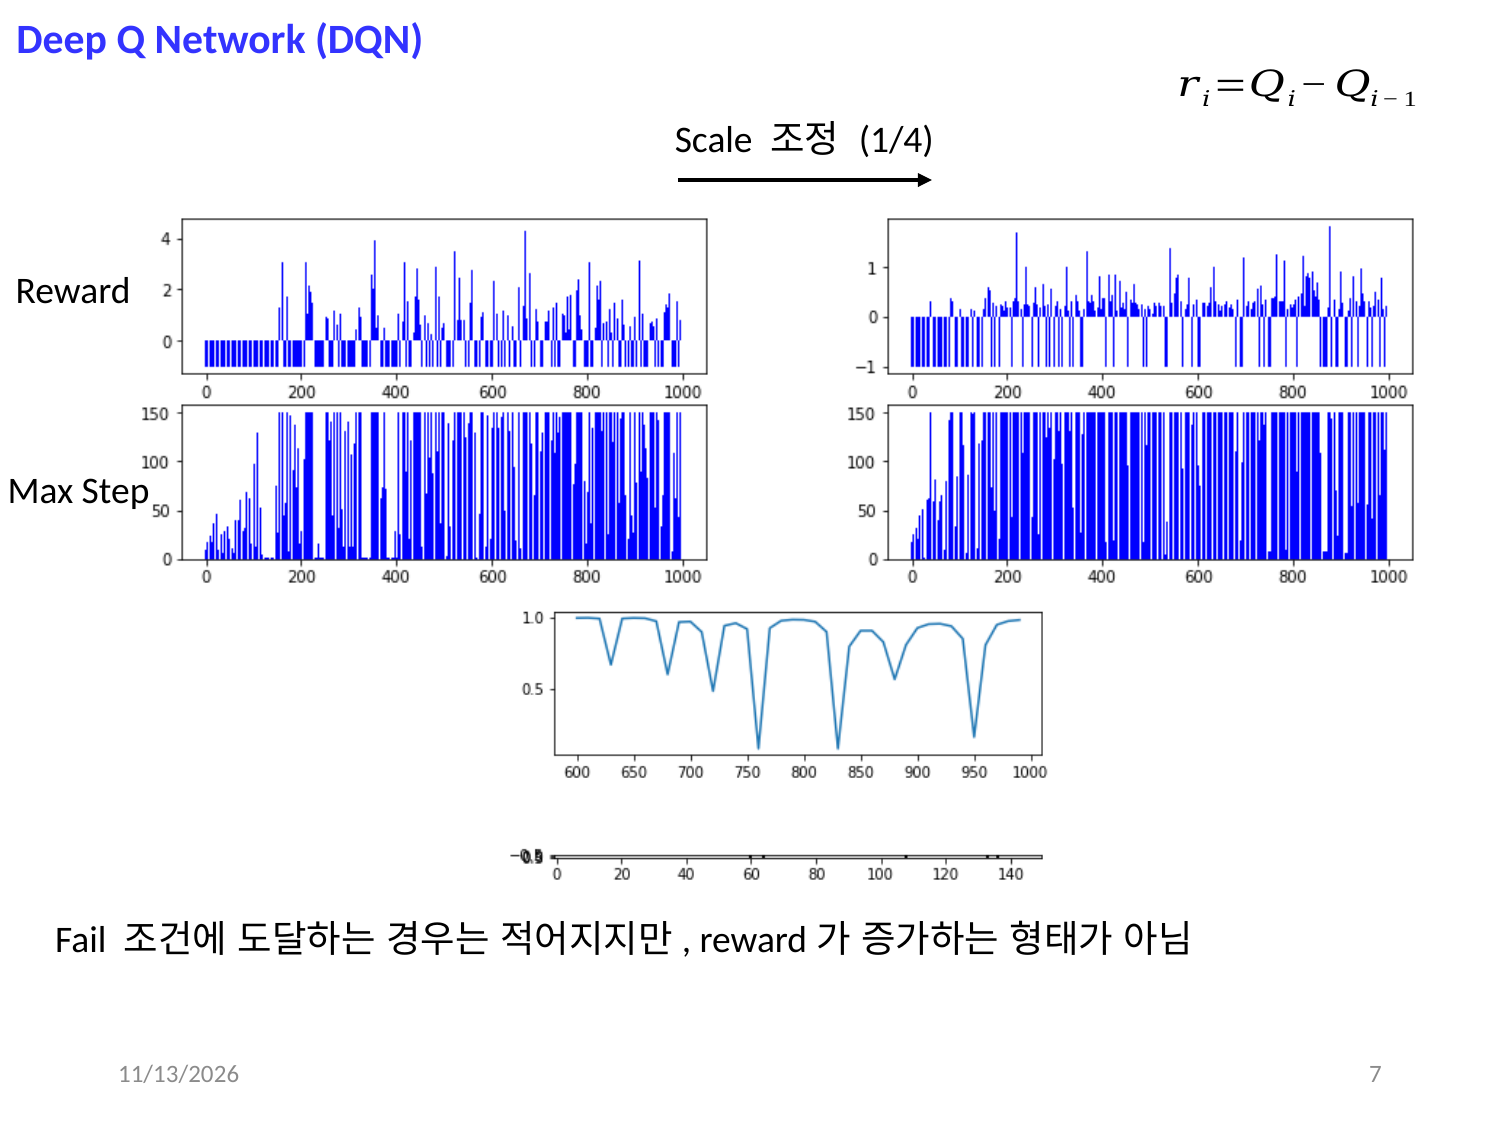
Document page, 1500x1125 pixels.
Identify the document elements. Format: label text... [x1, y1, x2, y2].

picture [130, 203, 1428, 893]
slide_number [103, 1042, 441, 1103]
text_box Deep Q Network (DQN) [1, 4, 439, 70]
text_box Reward [0, 258, 130, 318]
slide_number 7 [1059, 1042, 1397, 1103]
text_box Fail 조건에 도달하는 경우는 적어지지만, reward가 증가하는 형태가 아님 [40, 907, 1456, 968]
text_box Scale 조정 (1/4) [660, 107, 950, 168]
text_box Max Step [0, 458, 130, 518]
